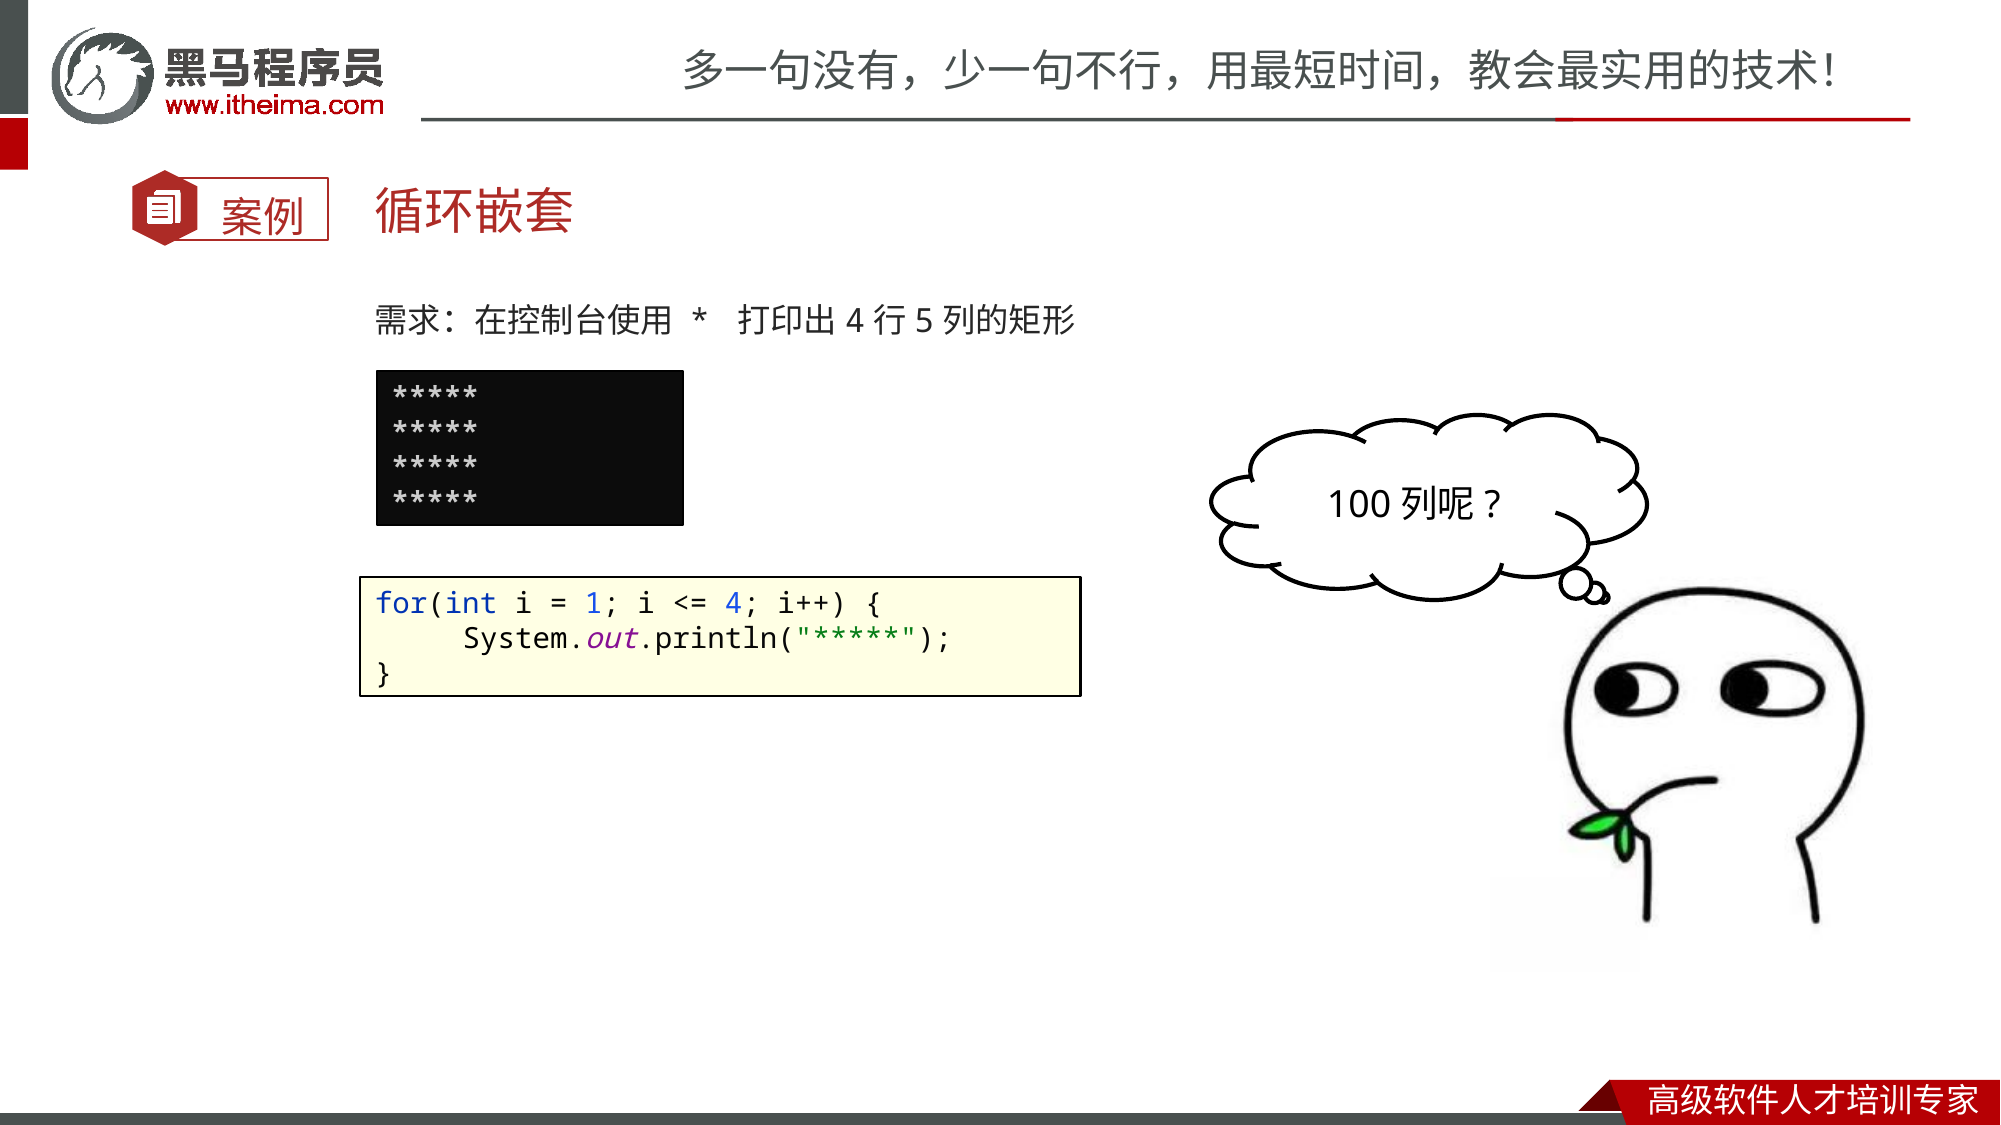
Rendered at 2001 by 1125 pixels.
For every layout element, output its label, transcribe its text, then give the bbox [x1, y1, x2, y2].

text_box ***** ***** ***** ***** [376, 370, 683, 526]
picture [1490, 502, 1960, 972]
picture [50, 26, 384, 125]
text_box 100列呢? [1209, 412, 1649, 603]
list 需求：在控制台使用 * 打印出4行5列的矩形 [360, 271, 1872, 964]
picture [147, 190, 181, 224]
text_box for(int i = 1; i <= 4; i++) { System.out.println("*****"); } [360, 576, 1081, 697]
list 循环嵌套 [360, 166, 1872, 252]
